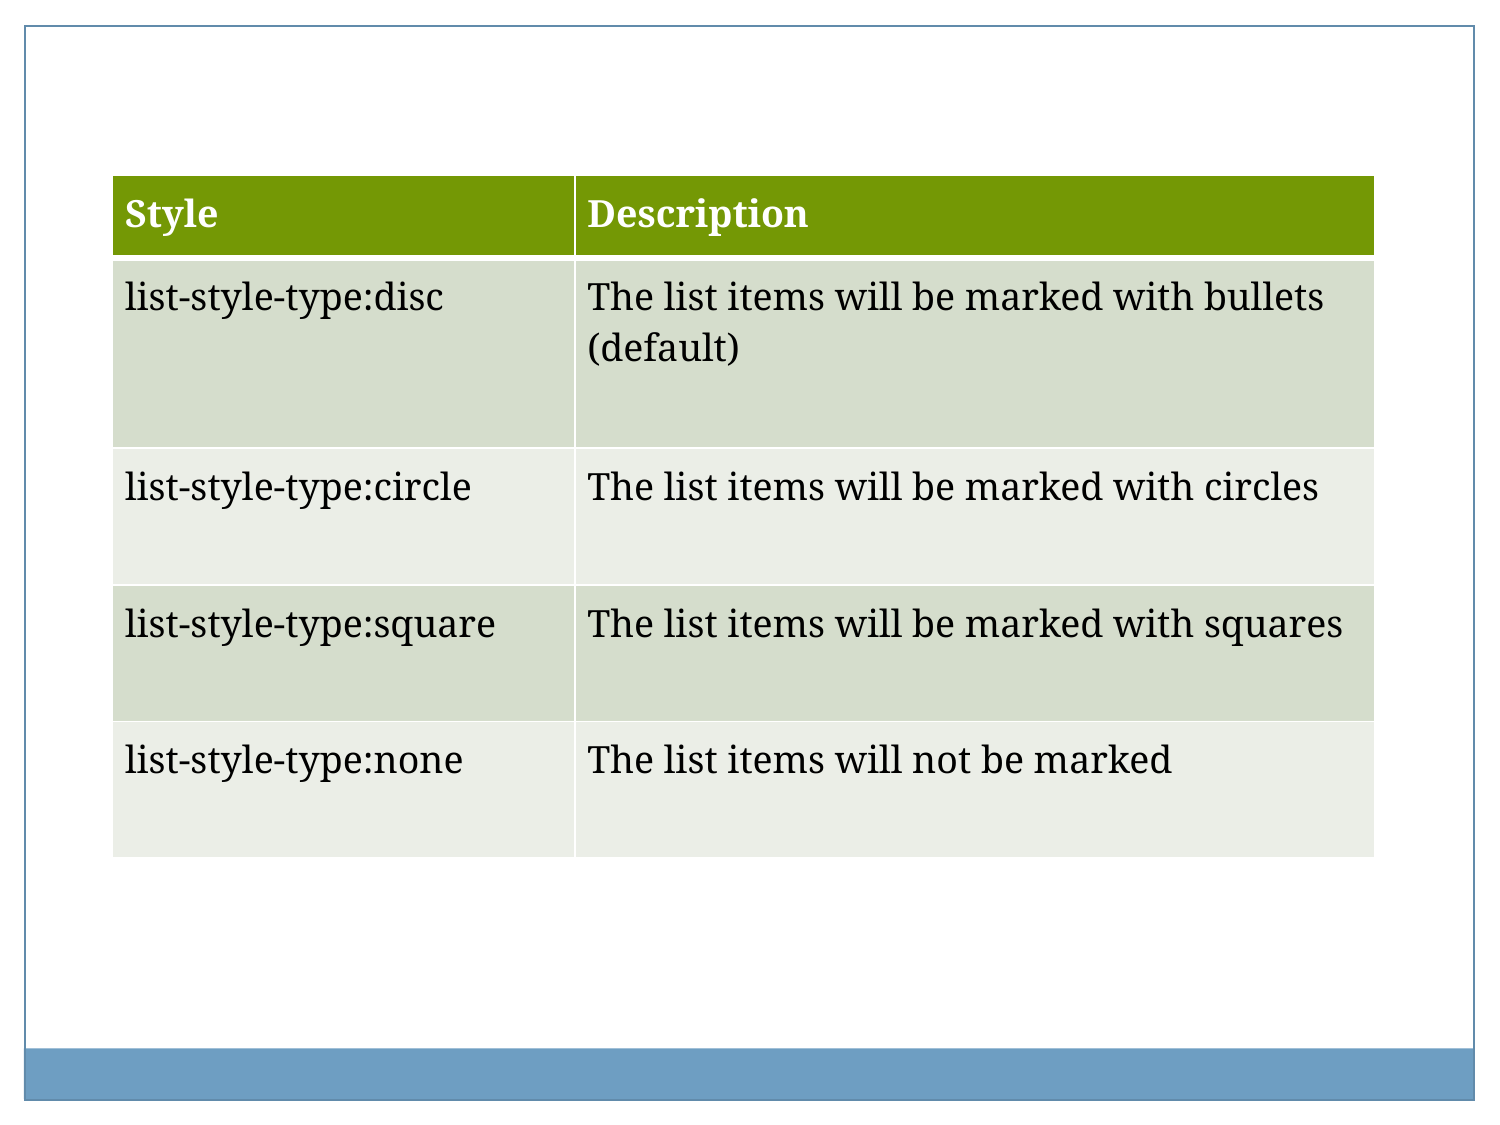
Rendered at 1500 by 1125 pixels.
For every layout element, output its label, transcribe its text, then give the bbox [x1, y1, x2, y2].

table_cell list-style-type:none [113, 722, 574, 857]
table_cell The list items will not be marked [576, 722, 1374, 857]
table_cell list-style-type:square [113, 586, 574, 721]
table_cell list-style-type:disc [113, 261, 574, 447]
table_cell The list items will be marked with circles [576, 449, 1374, 584]
table_cell The list items will be marked with bullets (default) [576, 261, 1374, 447]
table_header Style [113, 176, 574, 255]
table_cell list-style-type:circle [113, 449, 574, 584]
table_cell The list items will be marked with squares [576, 586, 1374, 721]
table_header Description [576, 176, 1374, 255]
